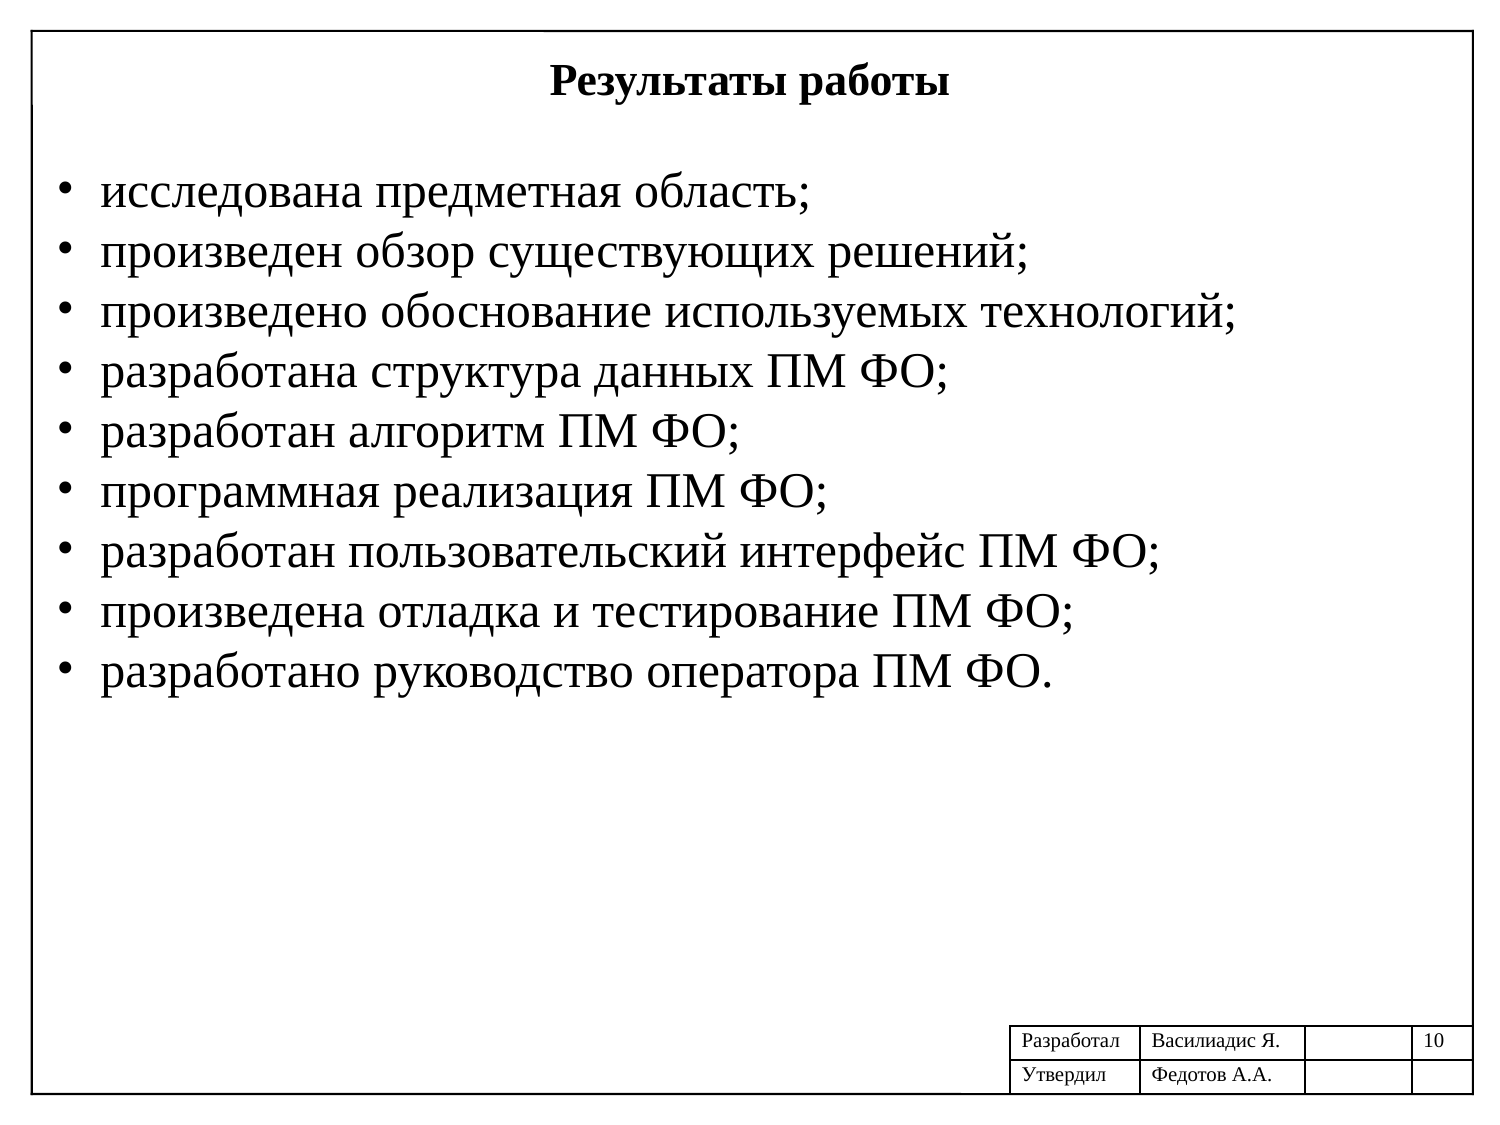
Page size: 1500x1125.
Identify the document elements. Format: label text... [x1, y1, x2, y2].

table_header Василиадис Я. [1141, 1027, 1304, 1059]
text_box исследована предметная область; произведен обзор существующих решений; произведено обоснование используемых технологий; разработана структура данных ПМ ФО; разработан алгоритм ПМ ФО; программная реализация ПМ ФО; разработан пользовательский интерфейс ПМ ФО; произведена отладка и тестирование ПМ ФО; разработано руководство оператора ПМ ФО. [41, 150, 1409, 706]
table_cell [1306, 1061, 1411, 1093]
table_header Разработал [1011, 1027, 1139, 1059]
table_header 10 [1413, 1027, 1472, 1059]
table_cell Утвердил [1011, 1061, 1139, 1093]
table_cell [1413, 1061, 1472, 1093]
text_box Результаты работы [41, 42, 1459, 113]
table_header [1306, 1027, 1411, 1059]
table_cell Федотов А.А. [1141, 1061, 1304, 1093]
